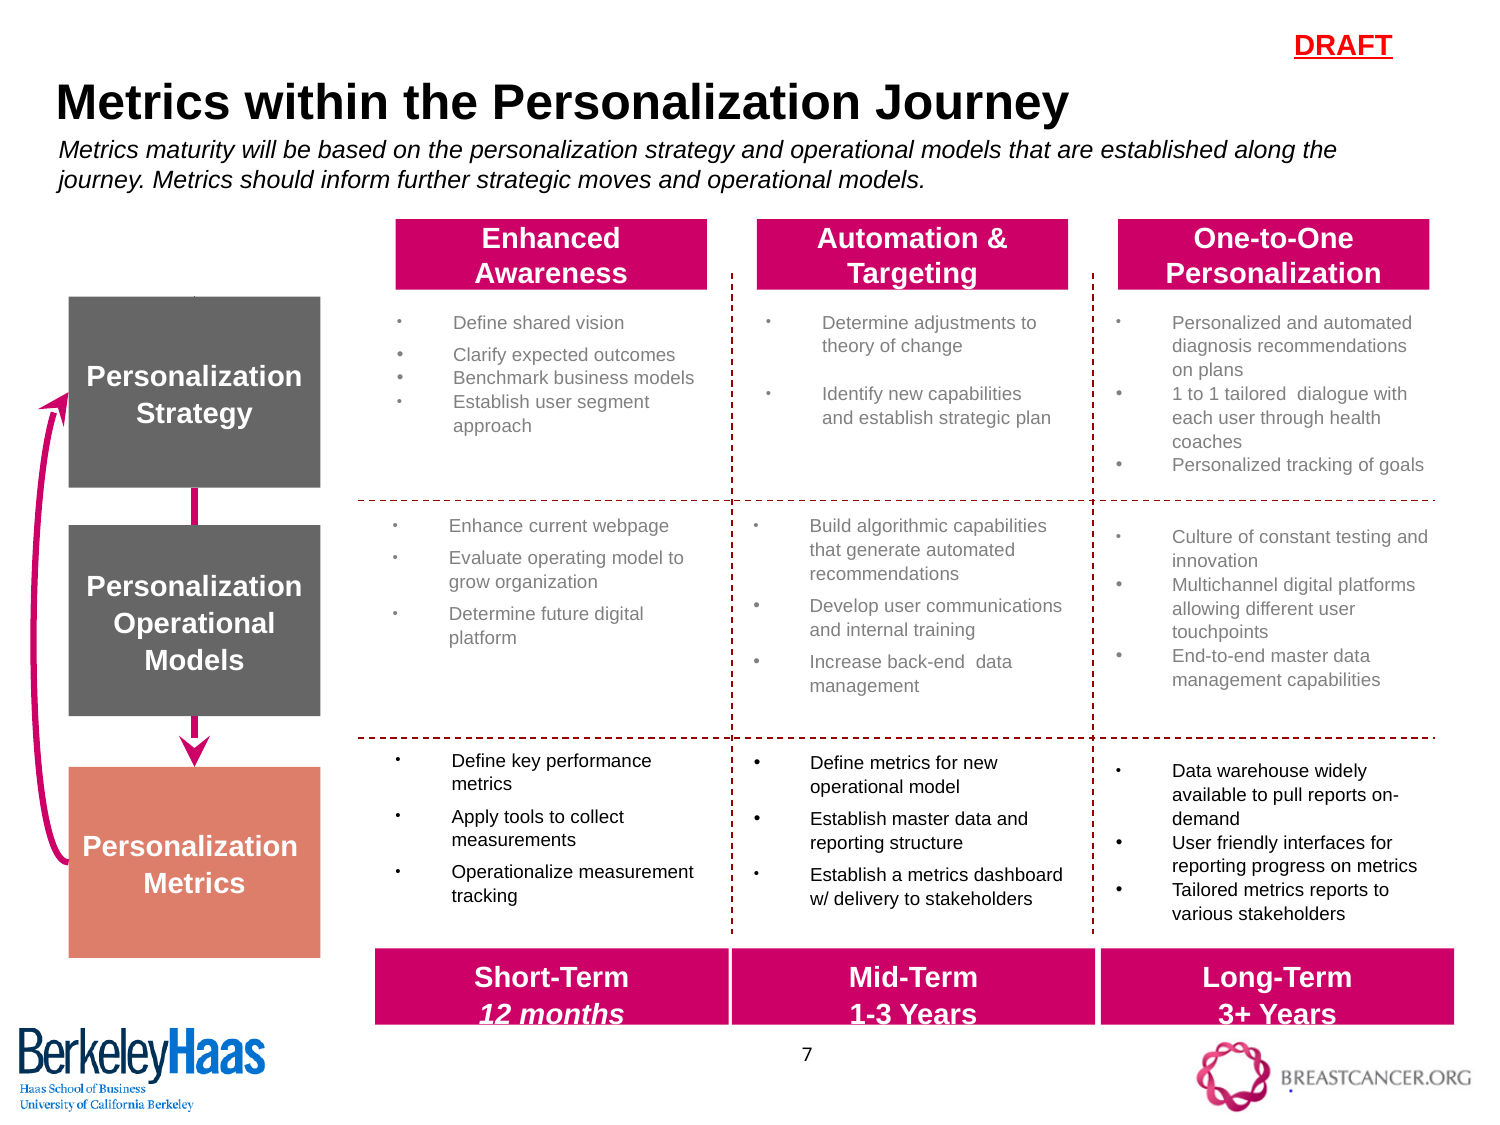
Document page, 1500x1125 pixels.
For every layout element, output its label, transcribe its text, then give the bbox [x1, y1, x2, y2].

text_box Personalization Operational Models [72, 525, 321, 626]
text_box Define metrics for new operational model Establish master data and reporting structure Establish a metrics dashboard w/ delivery to stakeholders [753, 749, 1072, 938]
text_box Enhanced Awareness [395, 219, 707, 290]
text_box Short-Term 12 months [375, 948, 729, 1025]
text_box Define key performance metrics Apply tools to collect measurements Operationalize measurement tracking [395, 747, 696, 915]
text_box Determine adjustments to theory of change Identify new capabilities and establish strategic plan [765, 309, 1055, 486]
text_box Enhance current webpage Evaluate operating model to grow organization Determine future digital platform [392, 512, 694, 704]
text_box Mid-Term 1-3 Years [731, 948, 1096, 1025]
text_box Metrics within the Personalization Journey [40, 61, 1411, 138]
slide_number 7 [632, 1035, 983, 1114]
text_box Metrics maturity will be based on the personalization strategy and operational models that are established along the journey. Metrics should inform further strategic moves and operational models. [43, 133, 1424, 204]
text_box Culture of constant testing and innovation Multichannel digital platforms allowing different user touchpoints End-to-end master data management capabilities [1115, 523, 1434, 701]
text_box Define shared vision Clarify expected outcomes Benchmark business models Establish user segment approach [396, 309, 715, 462]
text_box Build algorithmic capabilities that generate automated recommendations Develop user communications and internal training Increase back-end data management [753, 512, 1071, 701]
text_box Personalization Strategy [68, 296, 321, 488]
text_box Personalization Metrics [68, 766, 321, 958]
text_box Personalized and automated diagnosis recommendations on plans 1 to 1 tailored dialogue with each user through health coaches Personalized tracking of goals [1115, 309, 1434, 486]
text_box Automation & Targeting [756, 219, 1069, 290]
text_box Data warehouse widely available to pull reports on-demand User friendly interfaces for reporting progress on metrics Tailored metrics reports to various stakeholders [1115, 757, 1434, 935]
picture [1160, 1031, 1491, 1122]
text_box Long-Term 3+ Years [1100, 948, 1455, 1025]
picture [10, 1024, 268, 1114]
text_box One-to-One Personalization [1118, 219, 1430, 290]
text_box Personalization Operational Models [72, 635, 321, 717]
